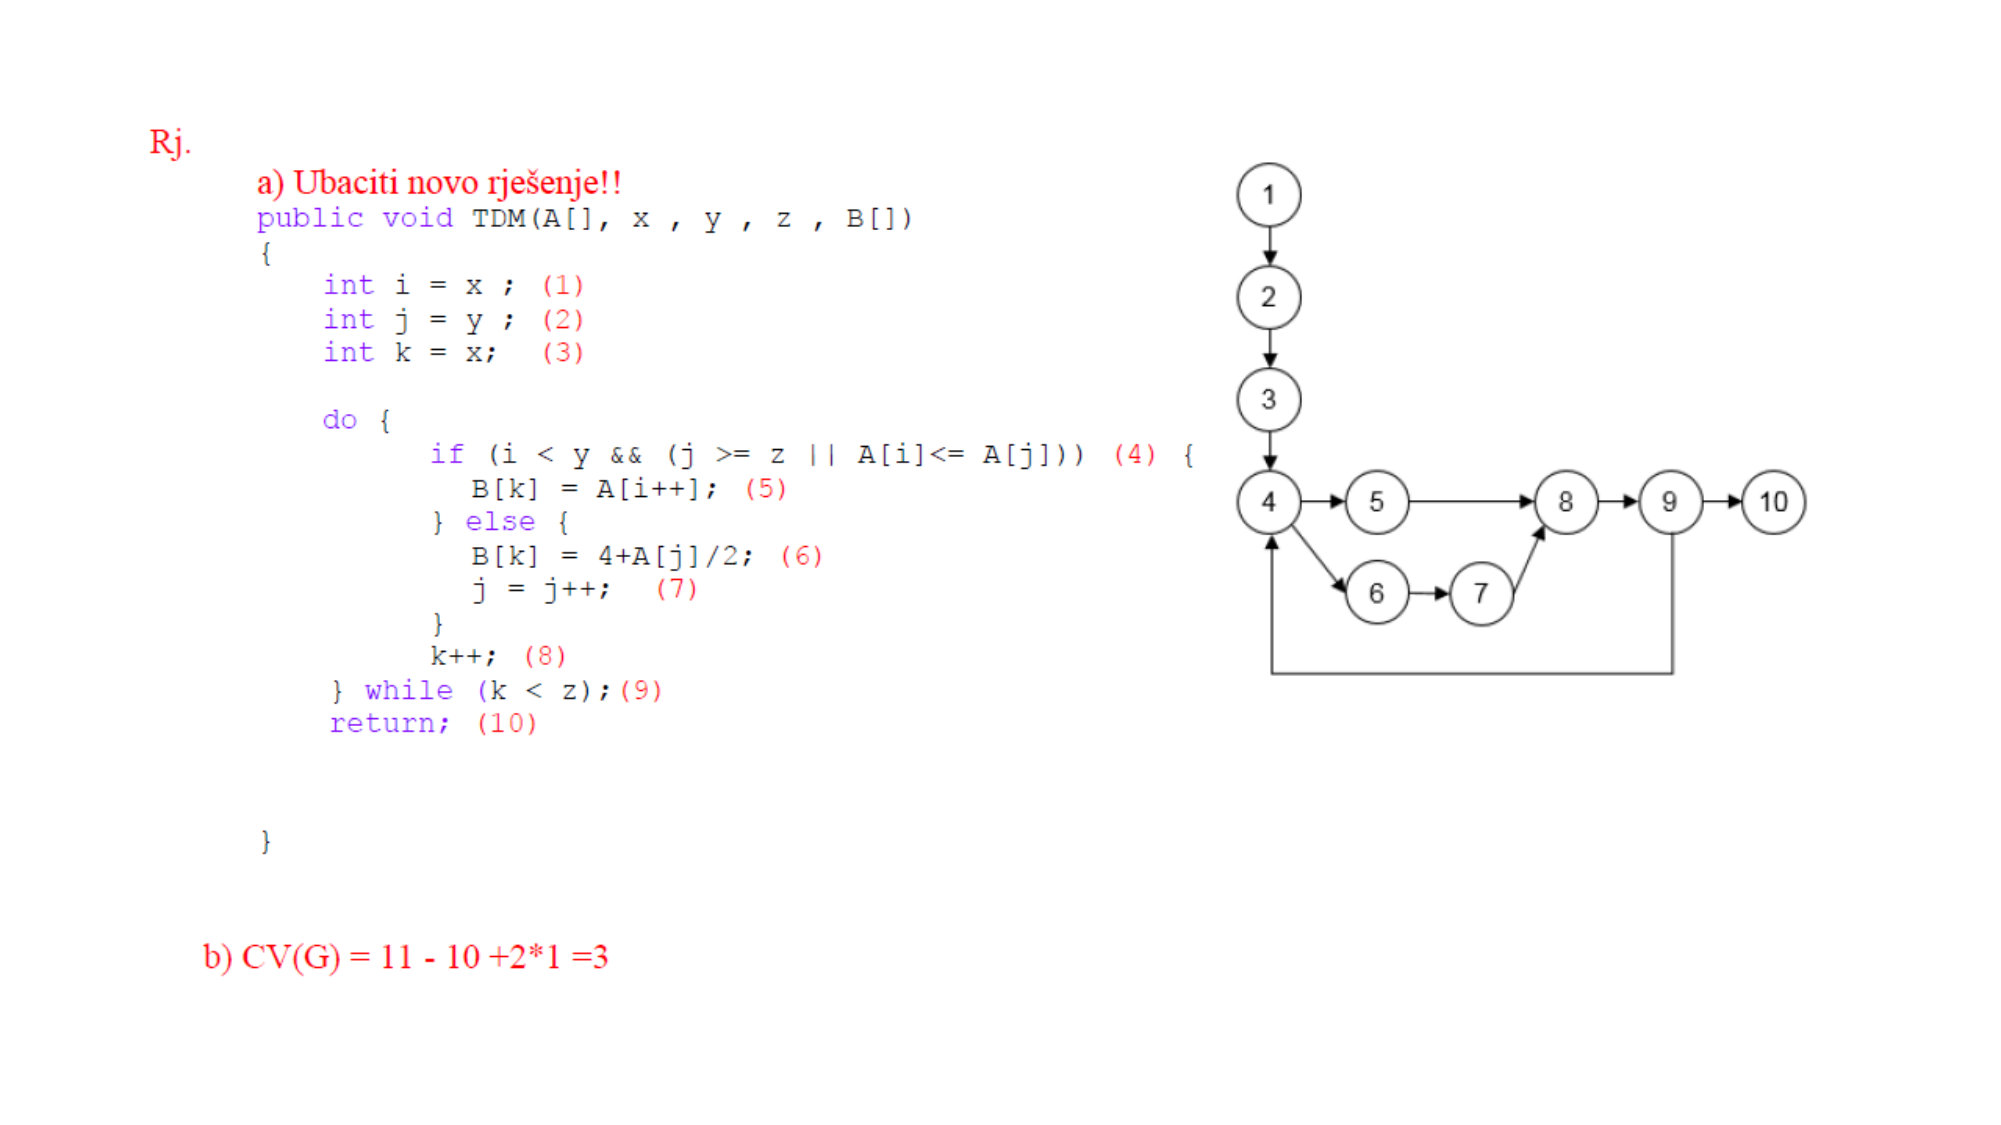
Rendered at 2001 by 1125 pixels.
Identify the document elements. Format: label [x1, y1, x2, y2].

picture [138, 108, 1862, 1017]
